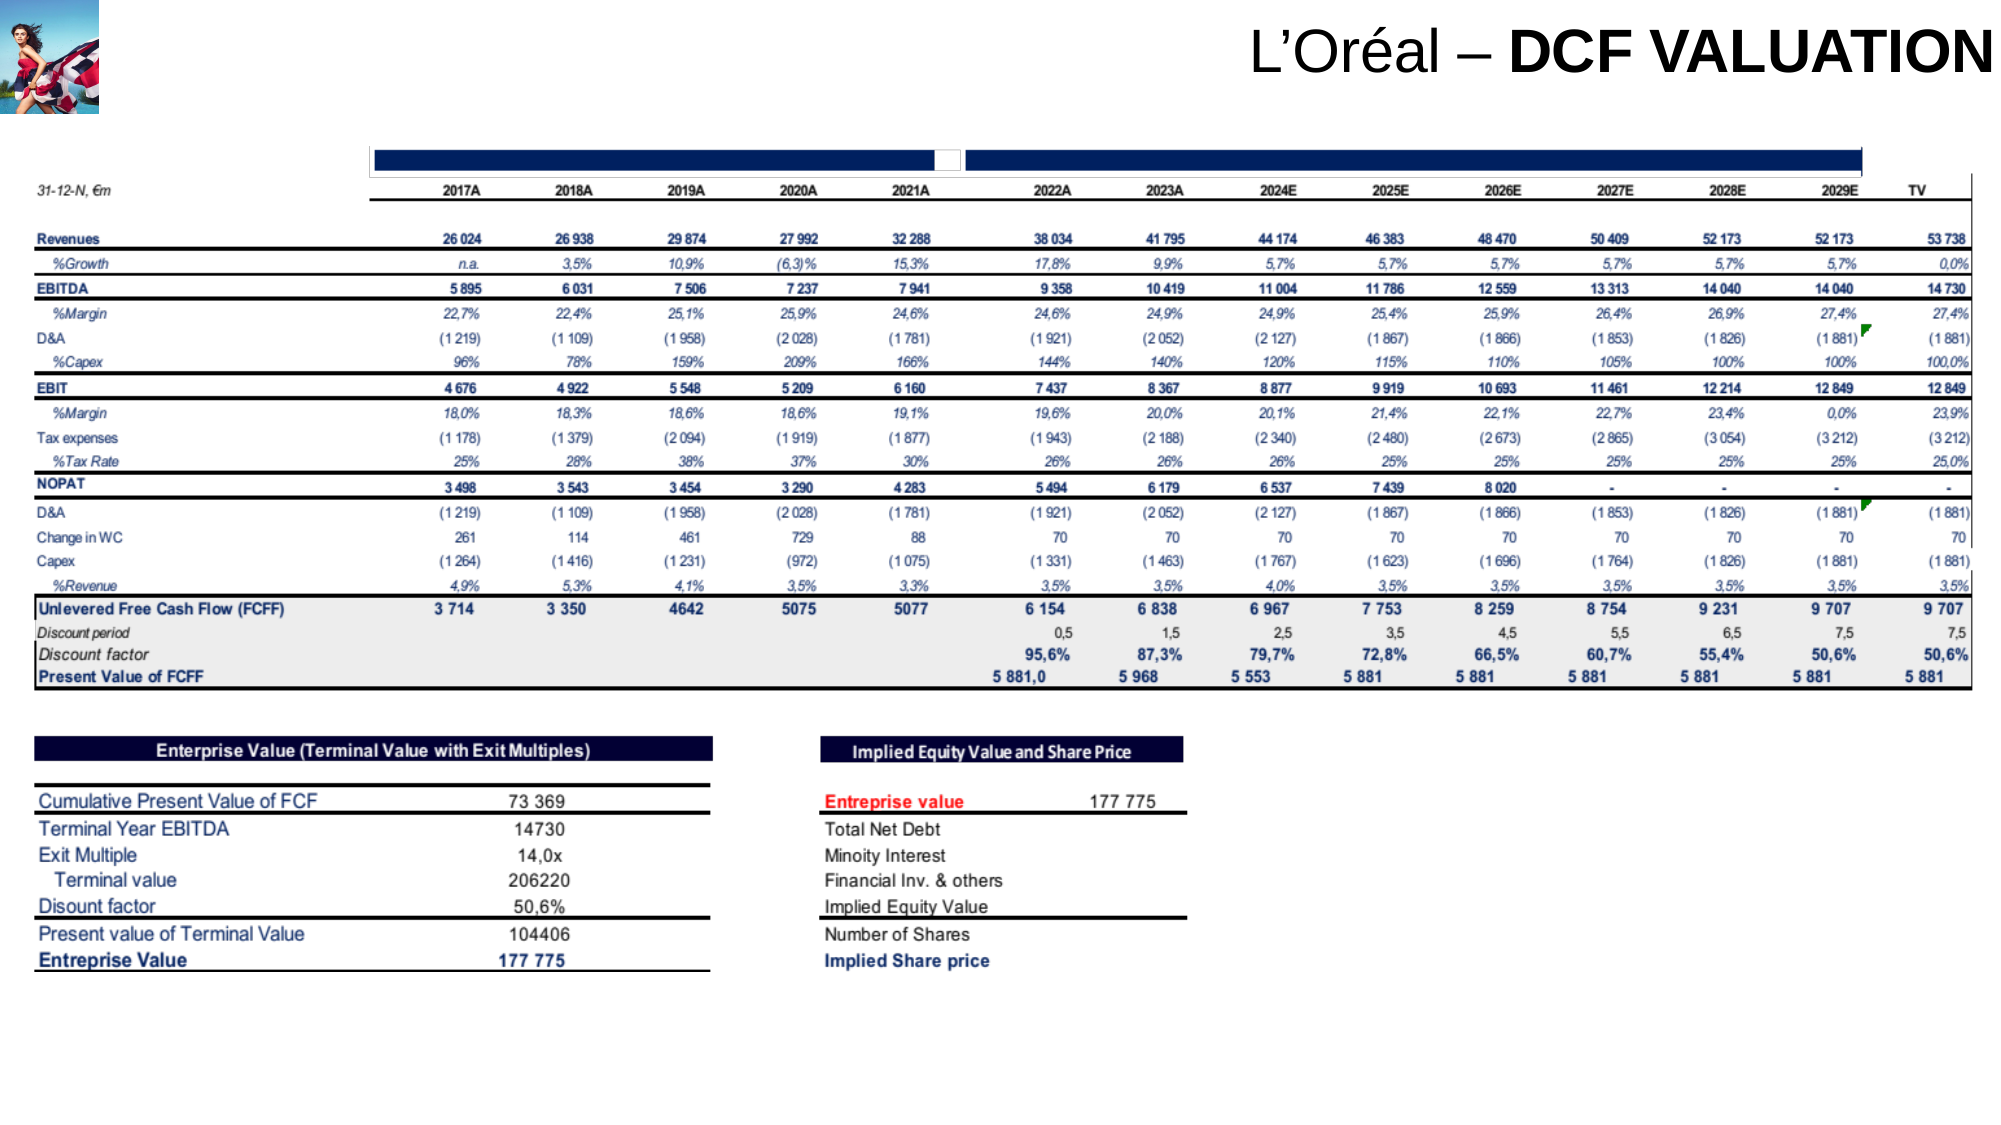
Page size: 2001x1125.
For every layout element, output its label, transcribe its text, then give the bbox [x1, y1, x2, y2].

text_box L’Oréal – DCF VALUATION [33, 7, 1996, 128]
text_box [34, 146, 1973, 972]
picture [0, 0, 99, 114]
